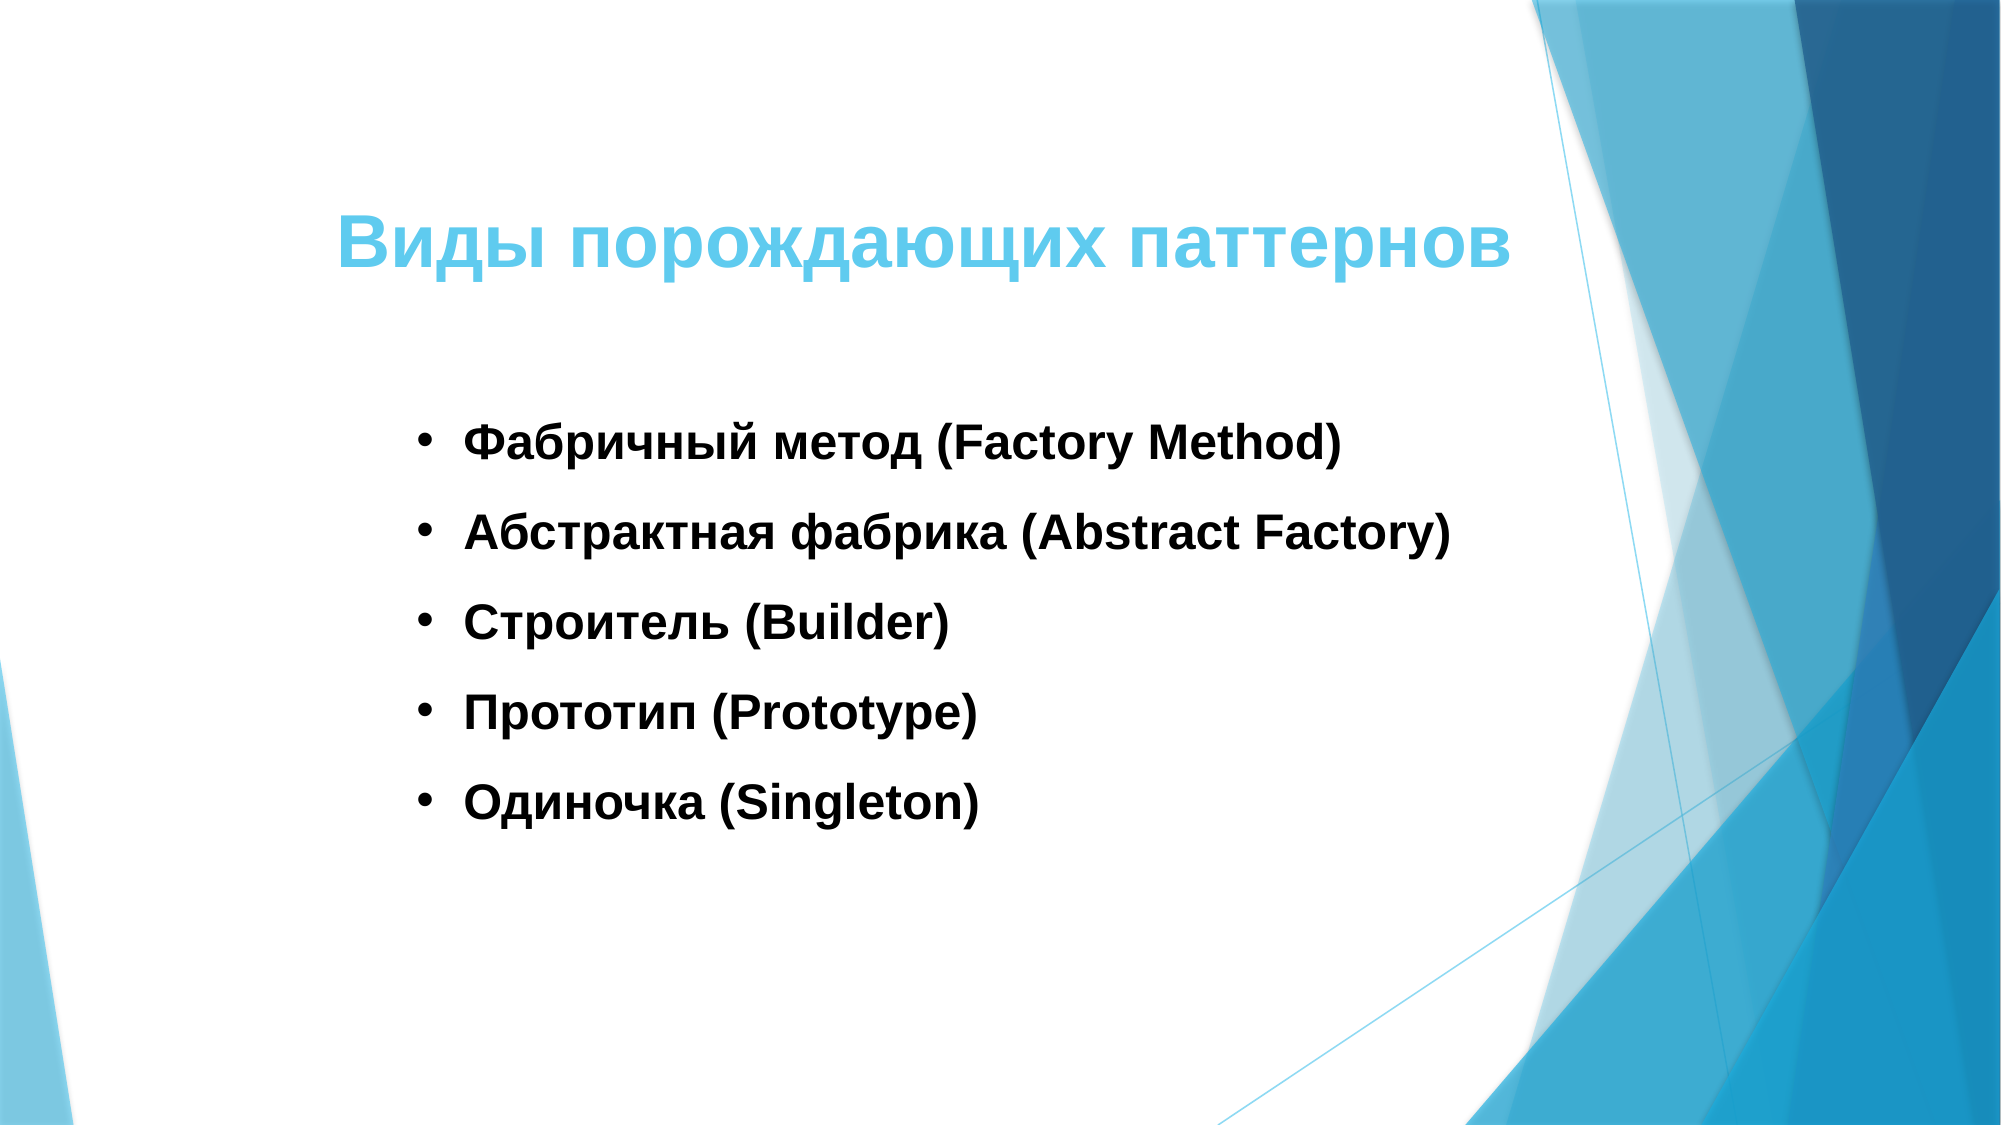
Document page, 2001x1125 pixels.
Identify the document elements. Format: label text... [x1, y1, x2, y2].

title Виды порождающих паттернов [320, 184, 1671, 372]
text_box Фабричный метод (Factory Method) Абстрактная фабрика (Abstract Factory) Строитель (Builder) Прототип (Prototype) Одиночка (Singleton) [401, 371, 1591, 837]
